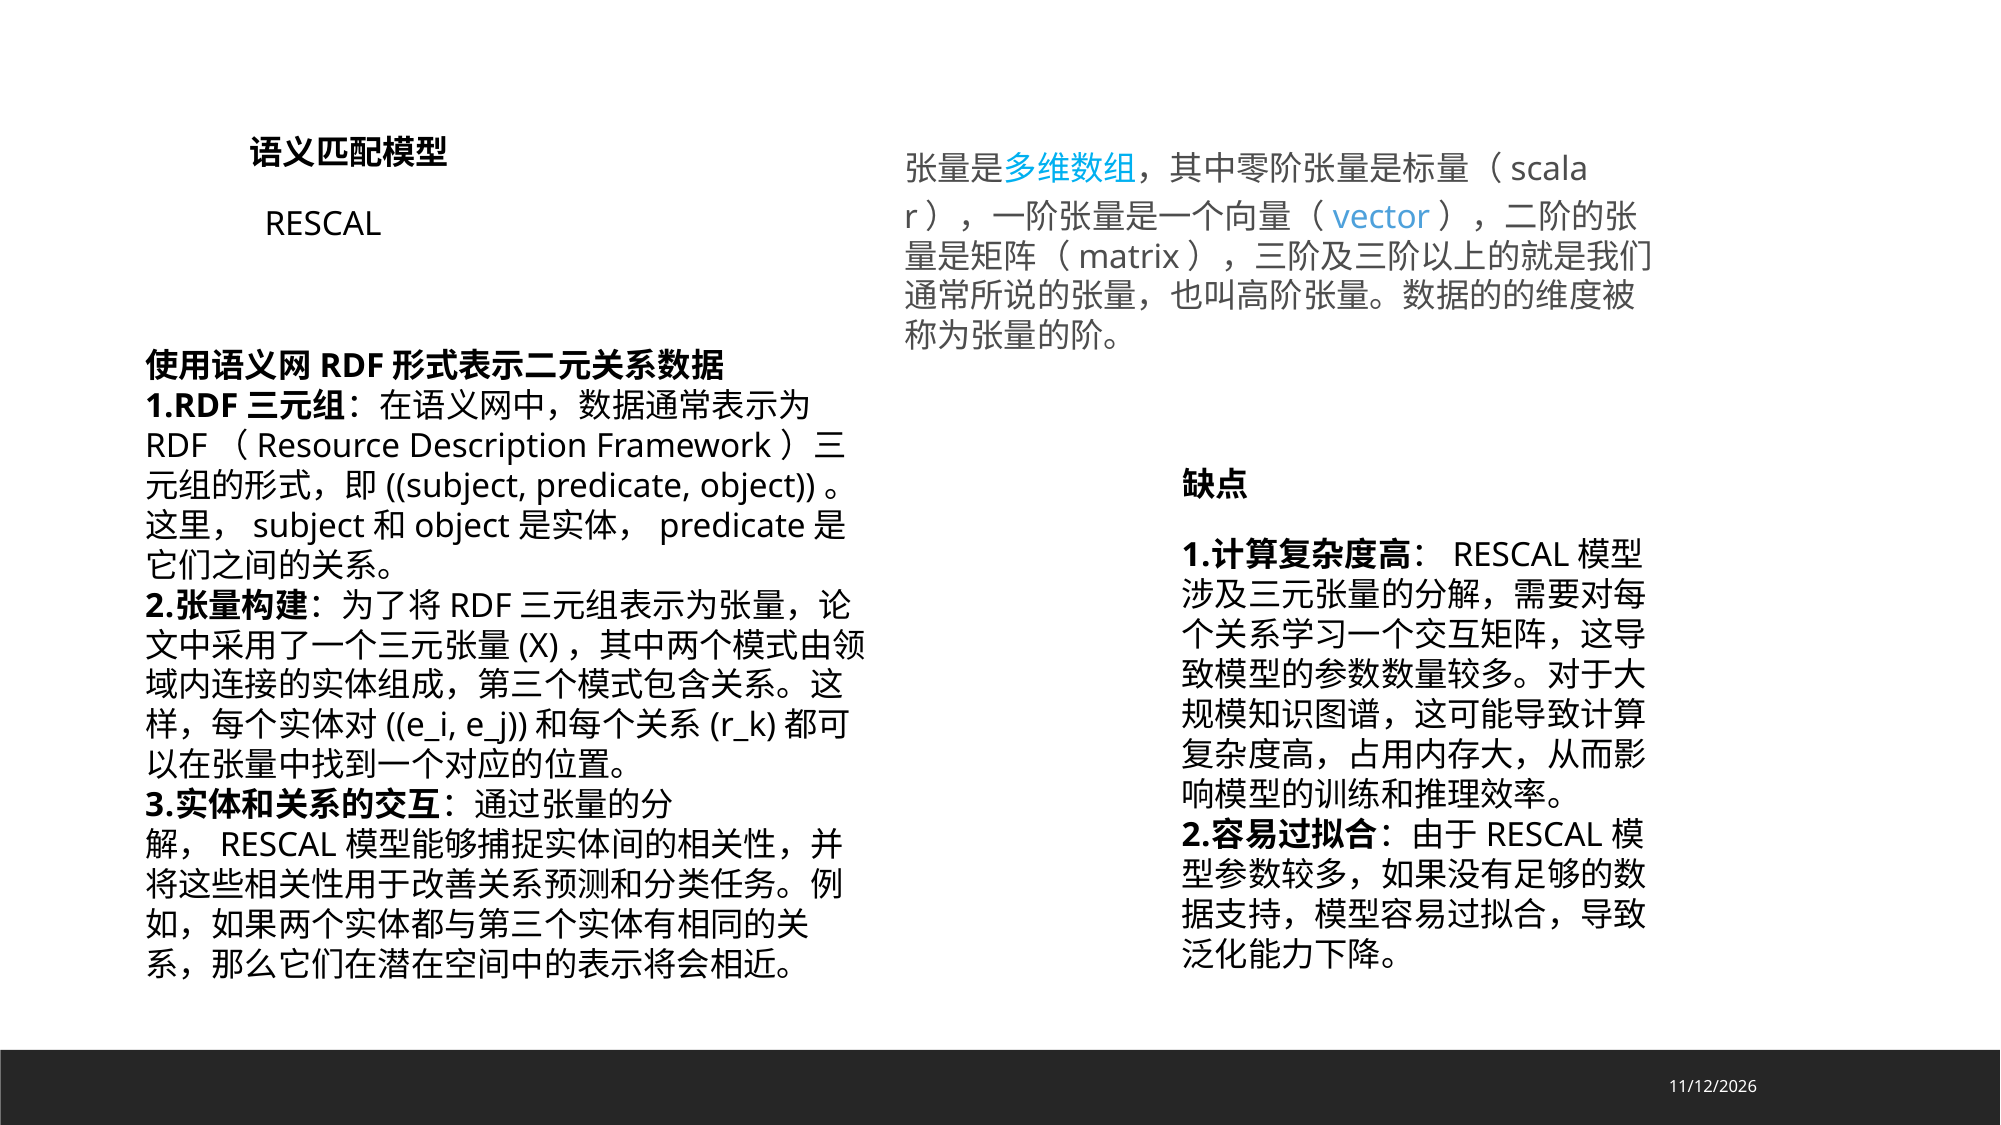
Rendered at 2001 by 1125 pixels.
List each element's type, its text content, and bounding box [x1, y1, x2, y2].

text_box 使用语义网RDF形式表示二元关系数据 RDF三元组：在语义网中，数据通常表示为RDF（Resource Description Framework）三元组的形式，即((subject, predicate, object))。这里，subject和object是实体，predicate是它们之间的关系。 张量构建：为了将RDF三元组表示为张量，论文中采用了一个三元张量(X)，其中两个模式由领域内连接的实体组成，第三个模式包含关系。这样，每个实体对((e_i, e_j))和每个关系(r_k)都可以在张量中找到一个对应的位置。 实体和关系的交互：通过张量的分解，RESCAL模型能够捕捉实体间的相关性，并将这些相关性用于改善关系预测和分类任务。例如，如果两个实体都与第三个实体有相同的关系，那么它们在潜在空间中的表示将会相近。 [130, 336, 881, 991]
text_box 计算复杂度高：RESCAL模型涉及三元张量的分解，需要对每个关系学习一个交互矩阵，这导致模型的参数数量较多。对于大规模知识图谱，这可能导致计算复杂度高，占用内存大，从而影响模型的训练和推理效率。 容易过拟合：由于RESCAL模型参数较多，如果没有足够的数据支持，模型容易过拟合，导致泛化能力下降。 [1166, 526, 1676, 980]
text_box 张量是多维数组，其中零阶张量是标量（scalar），一阶张量是一个向量（vector），二阶的张量是矩阵（matrix），三阶及三阶以上的就是我们通常所说的张量，也叫高阶张量。数据的的维度被称为张量的阶。 [889, 139, 1676, 362]
text_box 缺点 [1167, 456, 1264, 511]
text_box 语义匹配模型 [235, 123, 985, 179]
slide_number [1348, 1057, 1773, 1118]
text_box RESCAL [249, 194, 889, 250]
